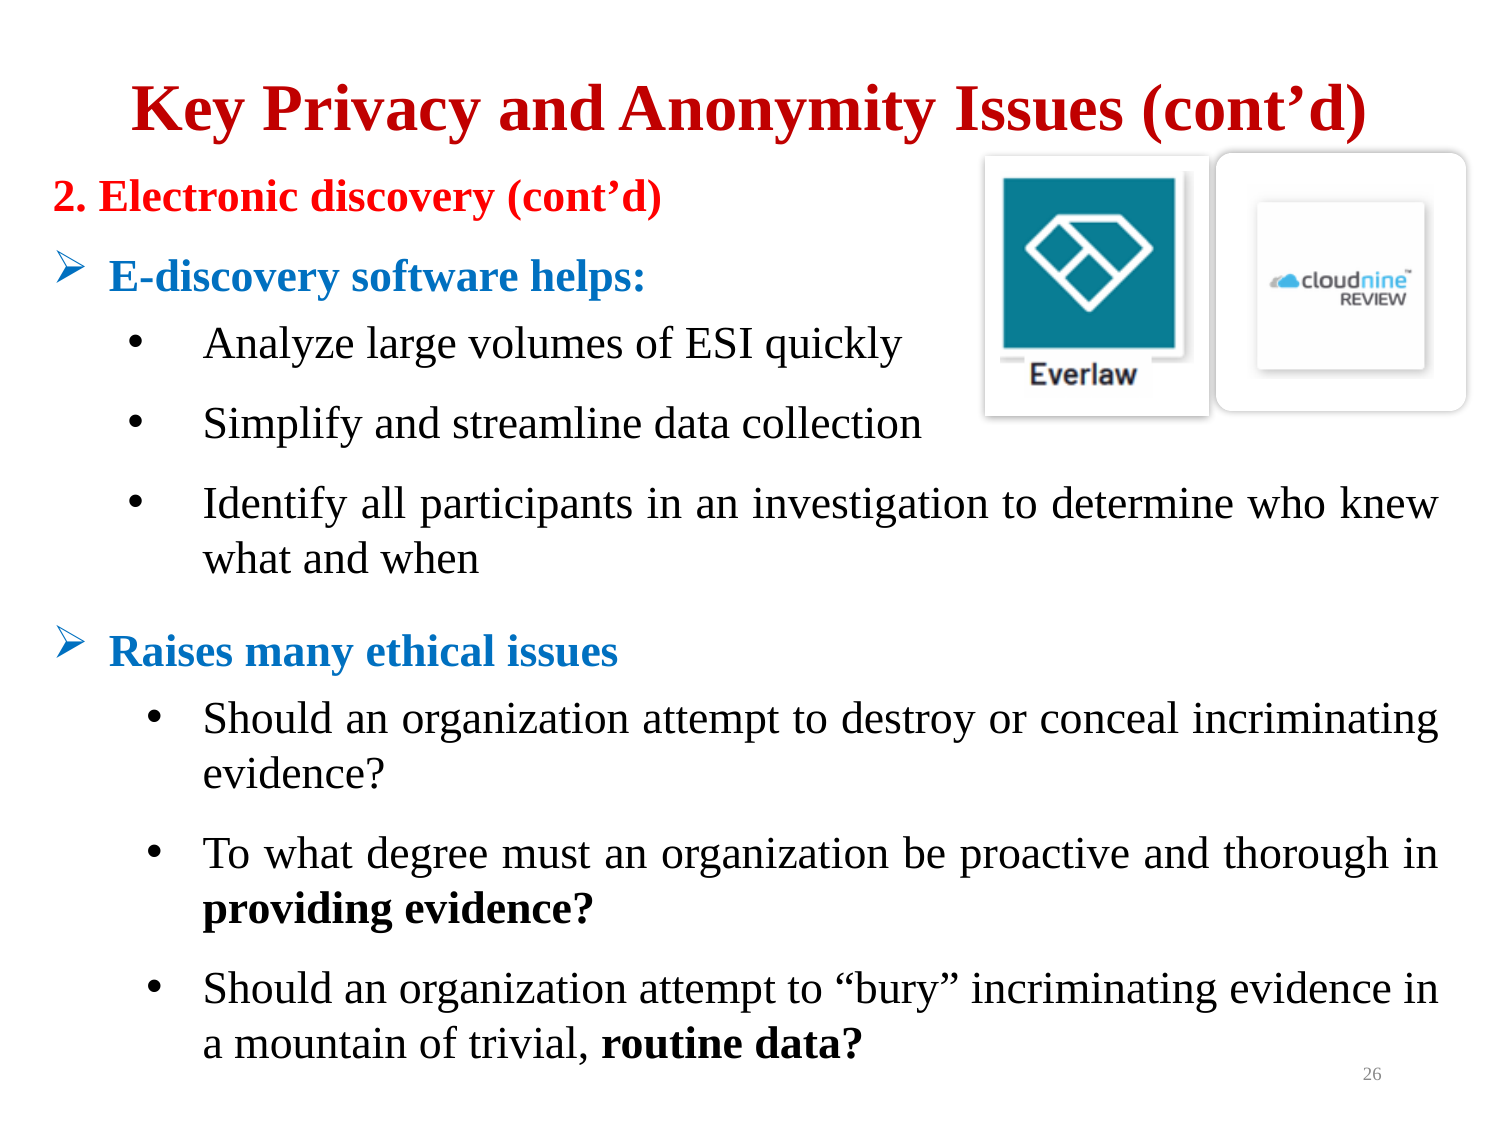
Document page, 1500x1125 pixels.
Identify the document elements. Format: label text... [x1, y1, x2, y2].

picture [1247, 184, 1435, 380]
picture [999, 170, 1195, 401]
title Key Privacy and Anonymity Issues (cont’d) [0, 0, 1500, 218]
list 2. Electronic discovery (cont’d) E-discovery software helps: Analyze large volumes of ESI quickly Simplify and streamline data collection Identify all participants in an investigation to determine who knew what and when Raises many ethical issues Should an organization attempt to destroy or conceal incriminating evidence? To what degree must an organization be proactive and thorough in providing evidence? Should an organization attempt to “bury” incriminating evidence in a mountain of trivial, routine data? [37, 218, 1456, 1075]
slide_number 26 [1059, 1042, 1397, 1103]
